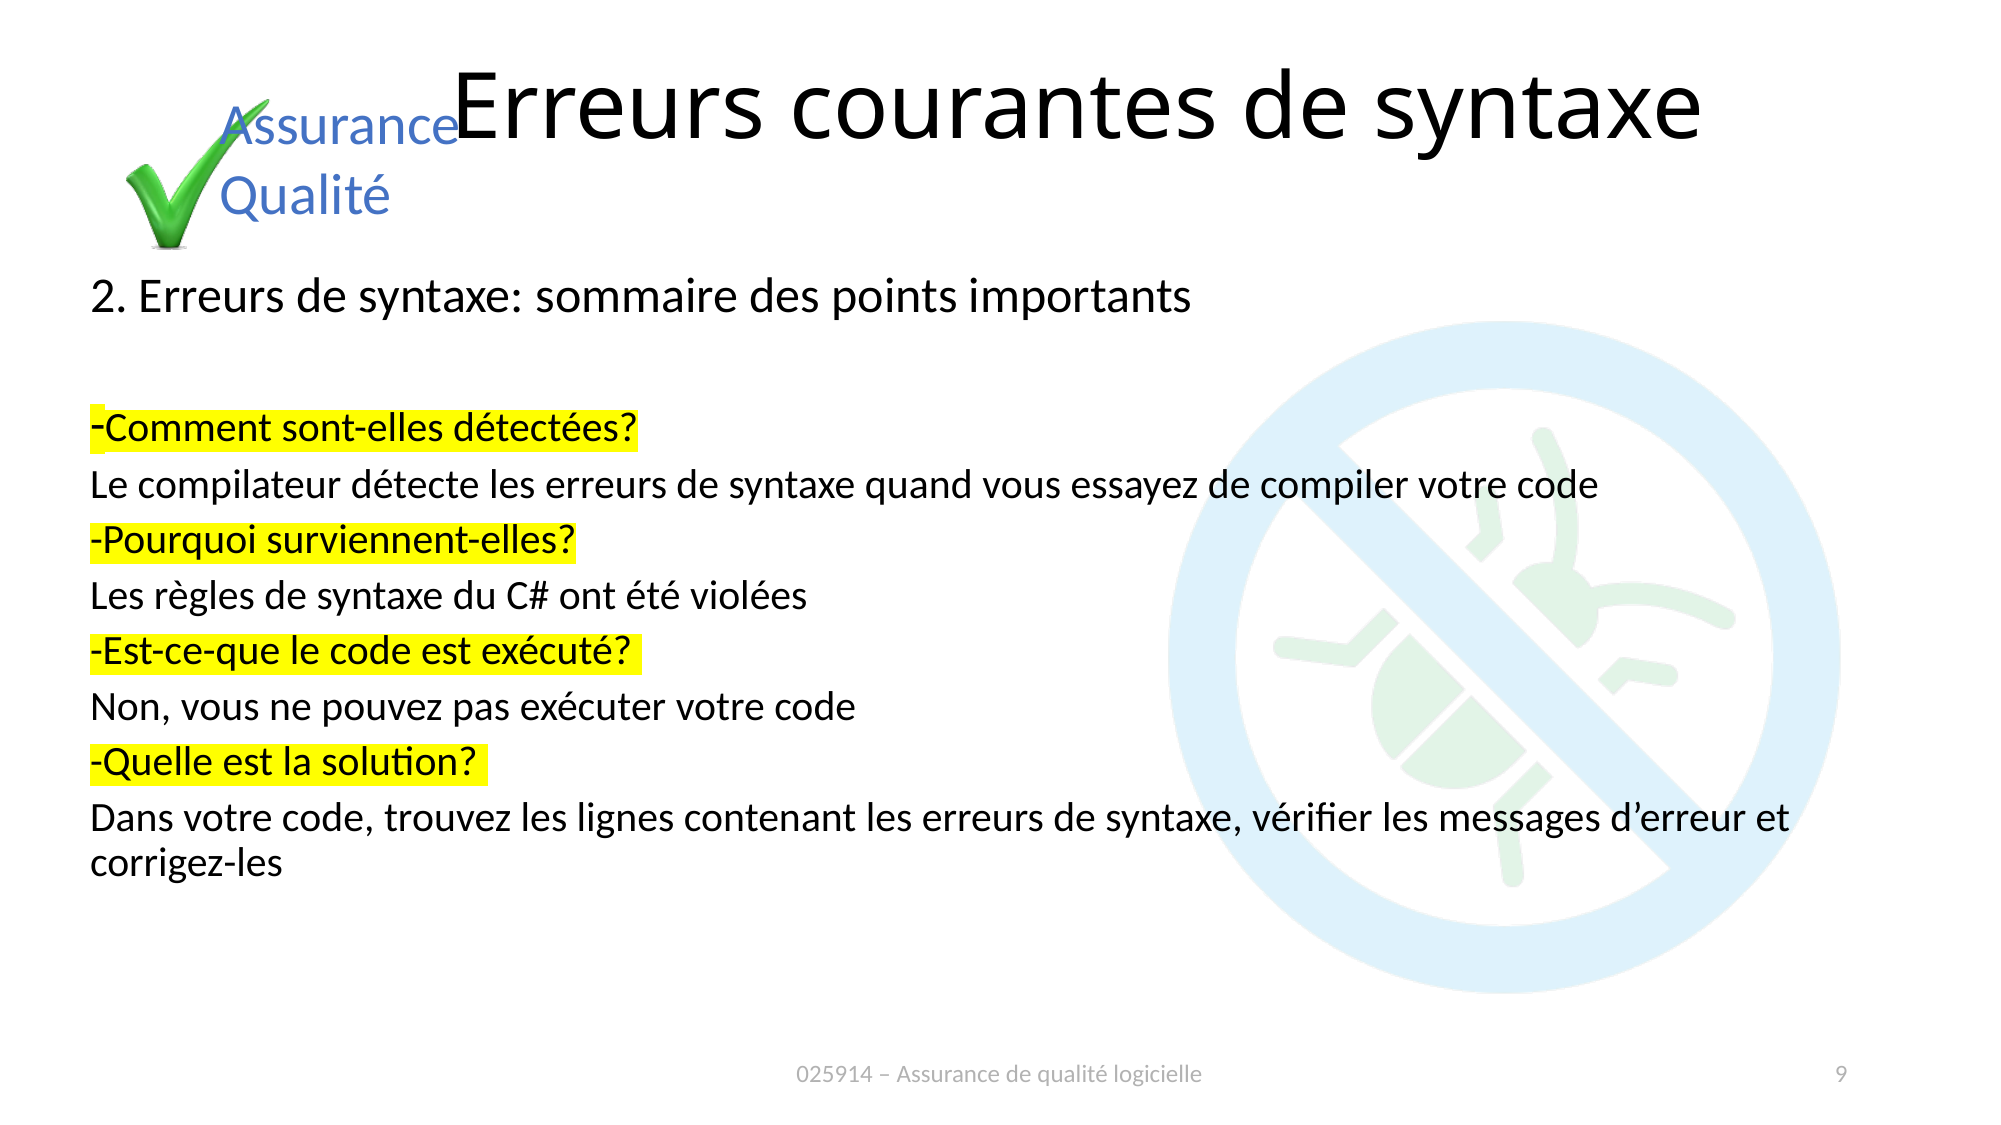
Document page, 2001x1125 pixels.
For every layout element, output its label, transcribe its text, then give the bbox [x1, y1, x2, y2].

title Erreurs courantes de syntaxe [435, 0, 1821, 218]
footer 025914 – Assurance de qualité logicielle [662, 1042, 1338, 1103]
slide_number 9 [1412, 1042, 1863, 1103]
picture [118, 85, 276, 255]
list 2. Erreurs de syntaxe: sommaire des points importants -Comment sont-elles détectées? Le compilateur détecte les erreurs de syntaxe quand vous essayez de compiler votre code -Pourquoi surviennent-elles? Les règles de syntaxe du C# ont été violées -Est-ce-que le code est exécuté? Non, vous ne pouvez pas exécuter votre code -Quelle est la solution? Dans votre code, trouvez les lignes contenant les erreurs de syntaxe, vérifier les messages d’erreur et corrigez-les [0, 261, 1859, 1060]
